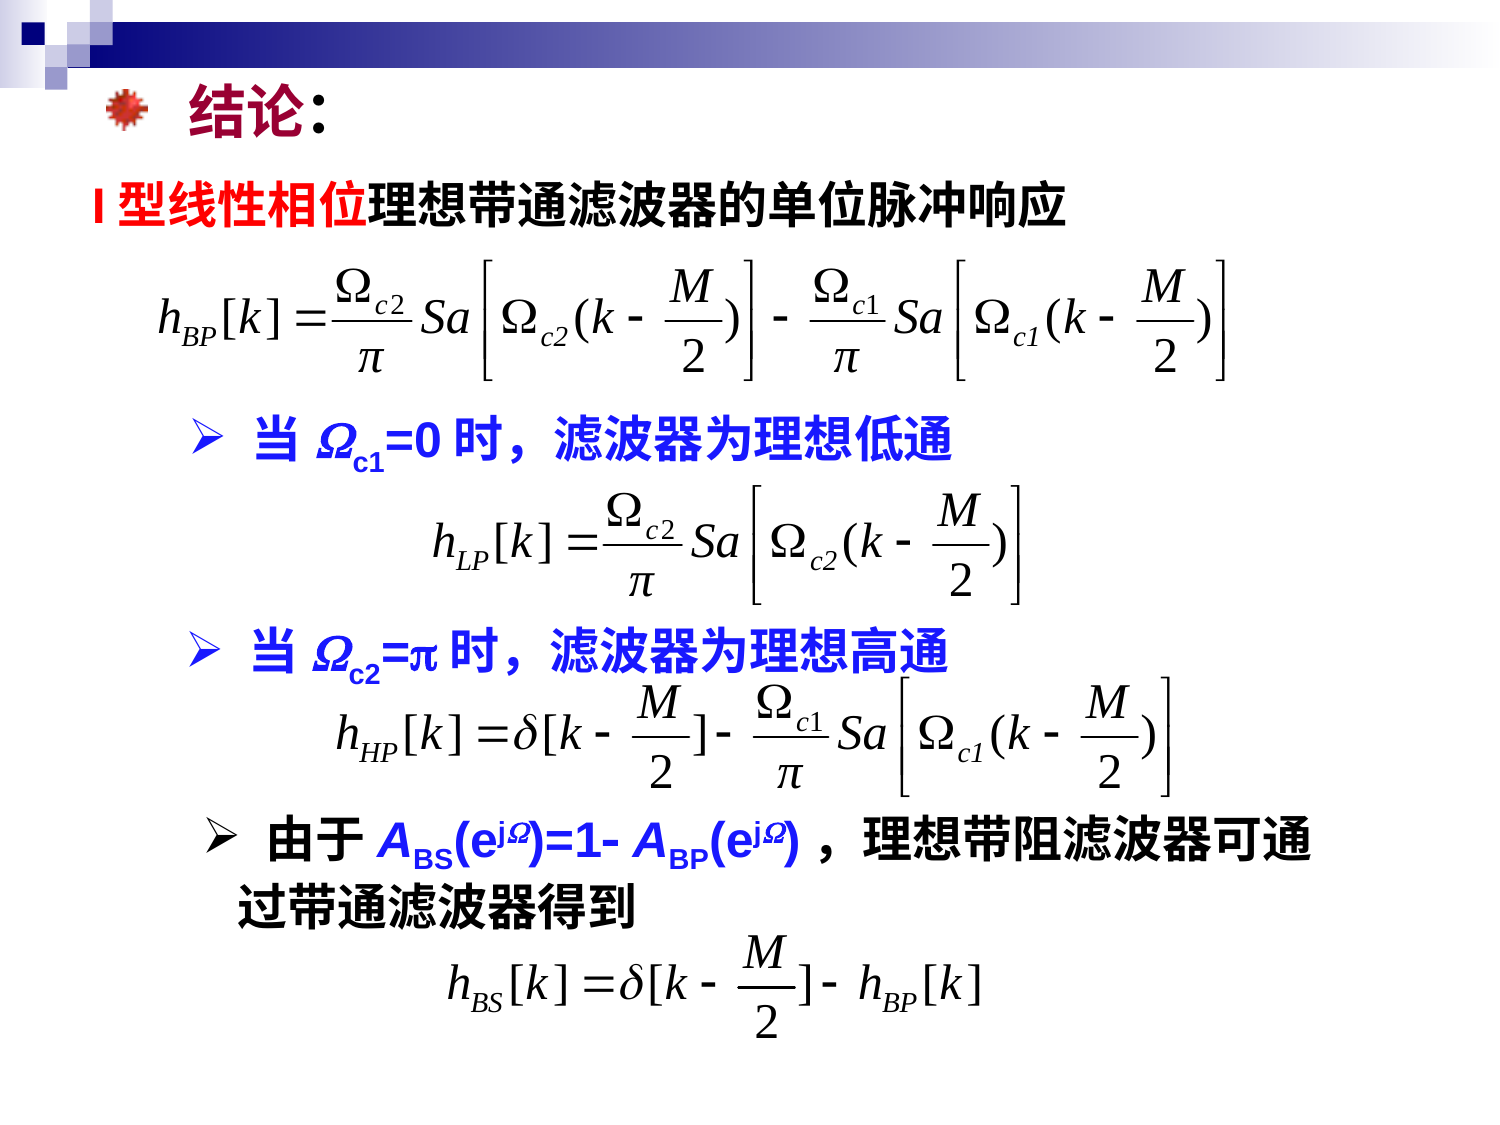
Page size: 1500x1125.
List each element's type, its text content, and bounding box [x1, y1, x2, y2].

text_box 当Wc1=0时，滤波器为理想低通 [174, 400, 1225, 486]
text_box 结论： [91, 67, 402, 153]
text_box I型线性相位理想带通滤波器的单位脉冲响应 [77, 166, 1465, 241]
text_box 当Wc2=p时，滤波器为理想高通 [170, 612, 1250, 699]
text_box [424, 474, 1038, 616]
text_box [438, 920, 988, 1051]
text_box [327, 665, 1188, 809]
picture [106, 89, 148, 131]
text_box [149, 249, 1242, 392]
text_box 由于ABS(ejW)=1- ABP(ejW)，理想带阻滤波器可通过带通滤波器得到 [187, 799, 1363, 943]
